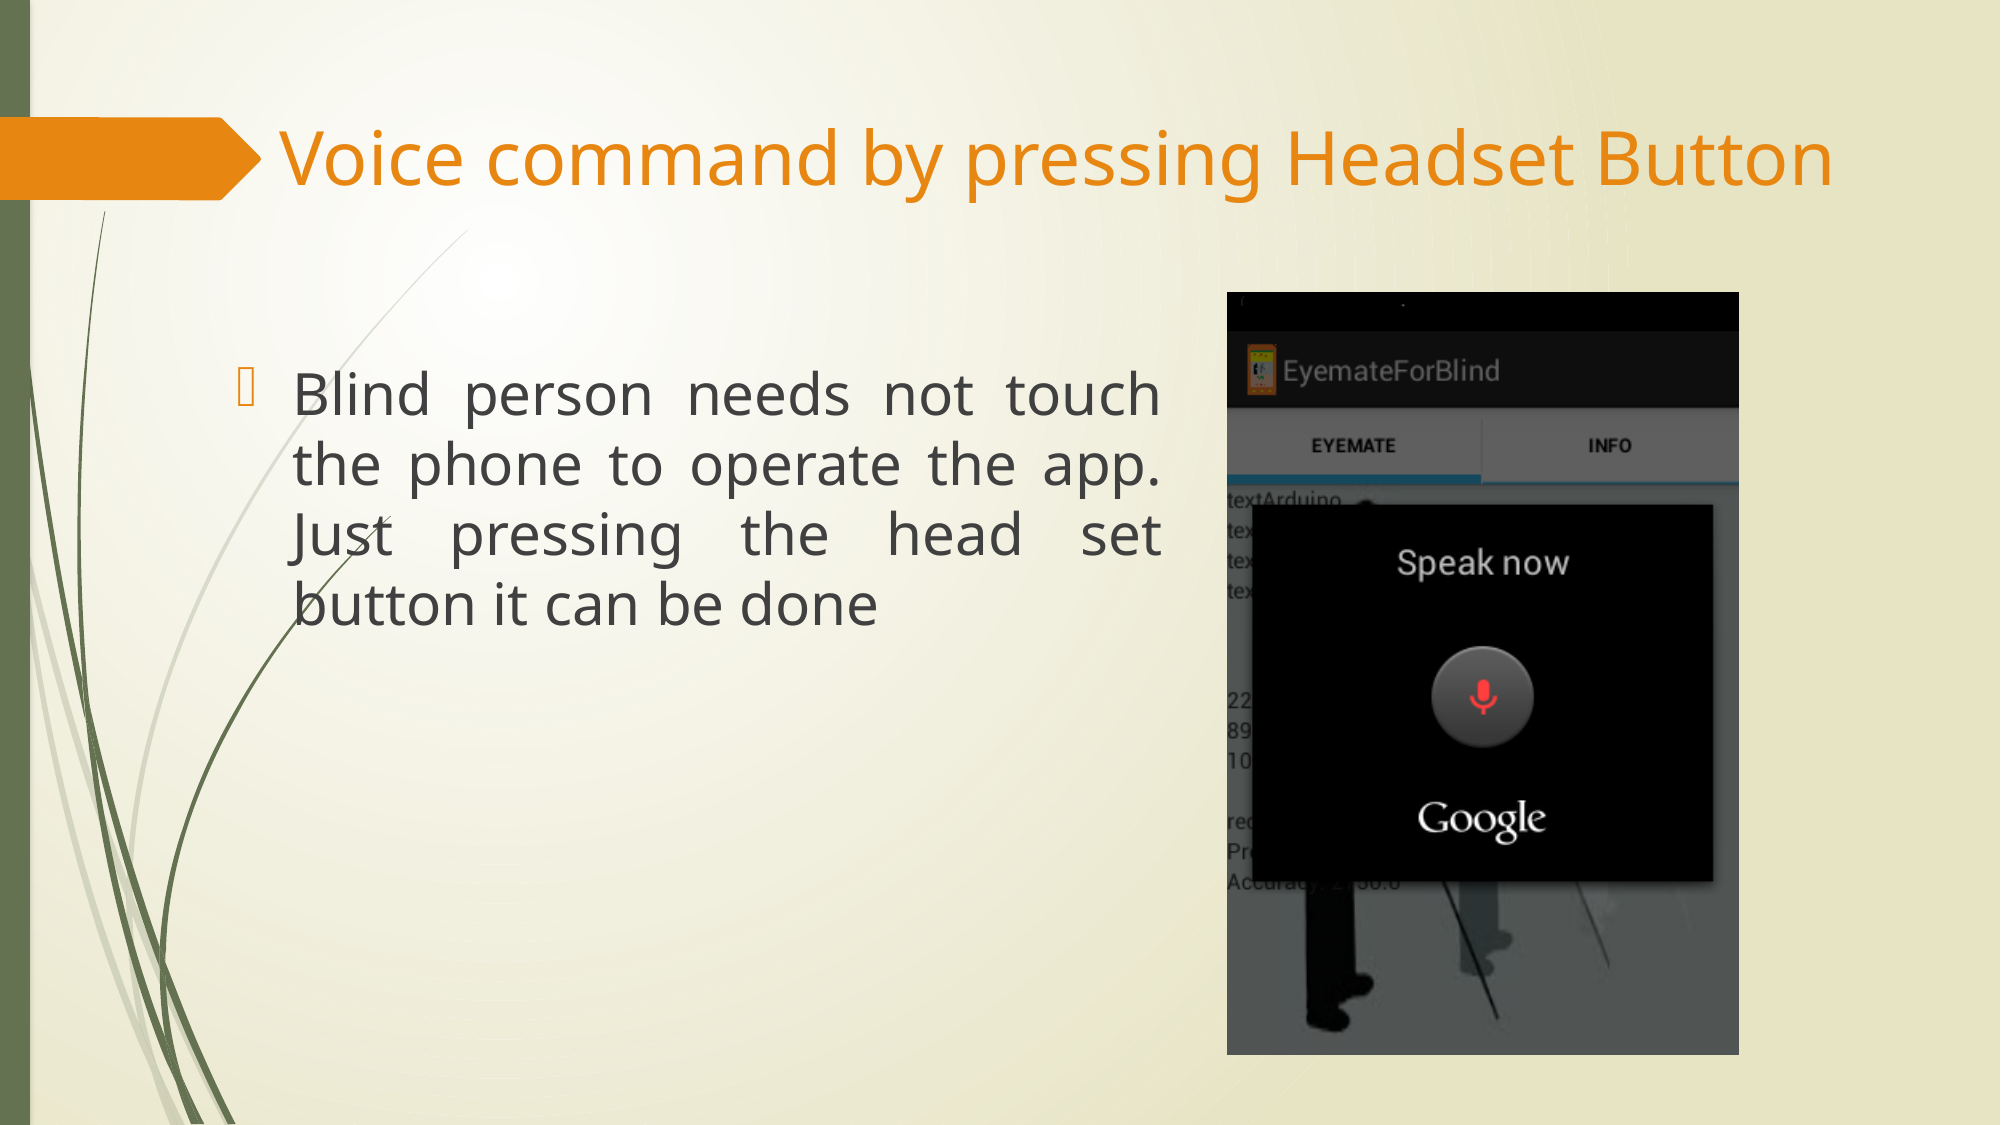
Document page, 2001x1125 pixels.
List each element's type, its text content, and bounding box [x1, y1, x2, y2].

picture [1227, 292, 1739, 1056]
title Voice command by pressing Headset Button [264, 102, 1938, 313]
list Blind person needs not touch the phone to operate the app. Just pressing the head set button it can be done [221, 350, 1178, 970]
